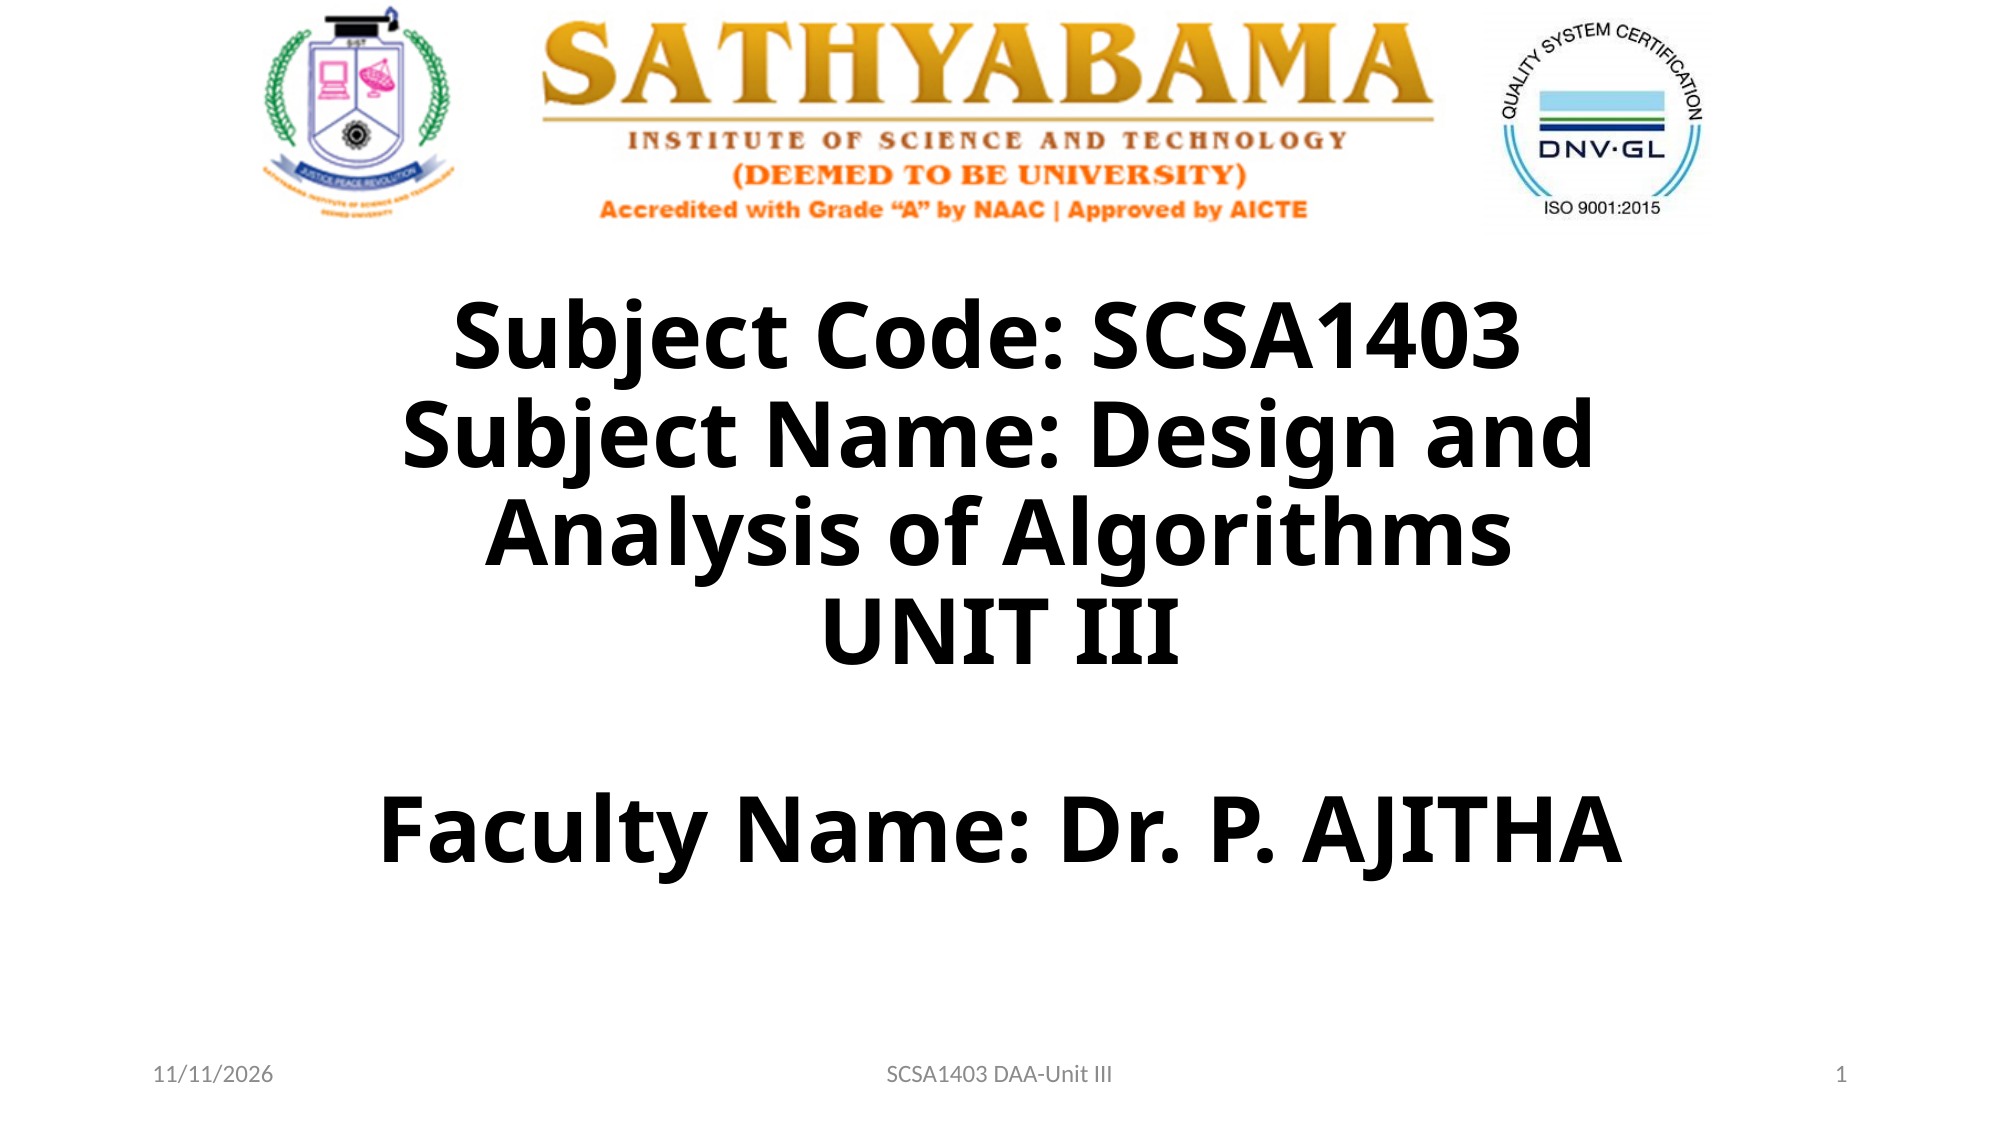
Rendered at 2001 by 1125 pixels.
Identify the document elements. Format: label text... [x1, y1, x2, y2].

title Subject Code: SCSA1403 Subject Name: Design and Analysis of Algorithms UNIT III Faculty Name: Dr. P. AJITHA [249, 608, 1750, 1000]
picture [1482, 8, 1711, 238]
footer SCSA1403 DAA-Unit III [662, 1042, 1338, 1103]
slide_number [137, 1042, 588, 1103]
slide_number 1 [1412, 1042, 1863, 1103]
picture [248, 3, 469, 227]
picture [529, 0, 1446, 230]
